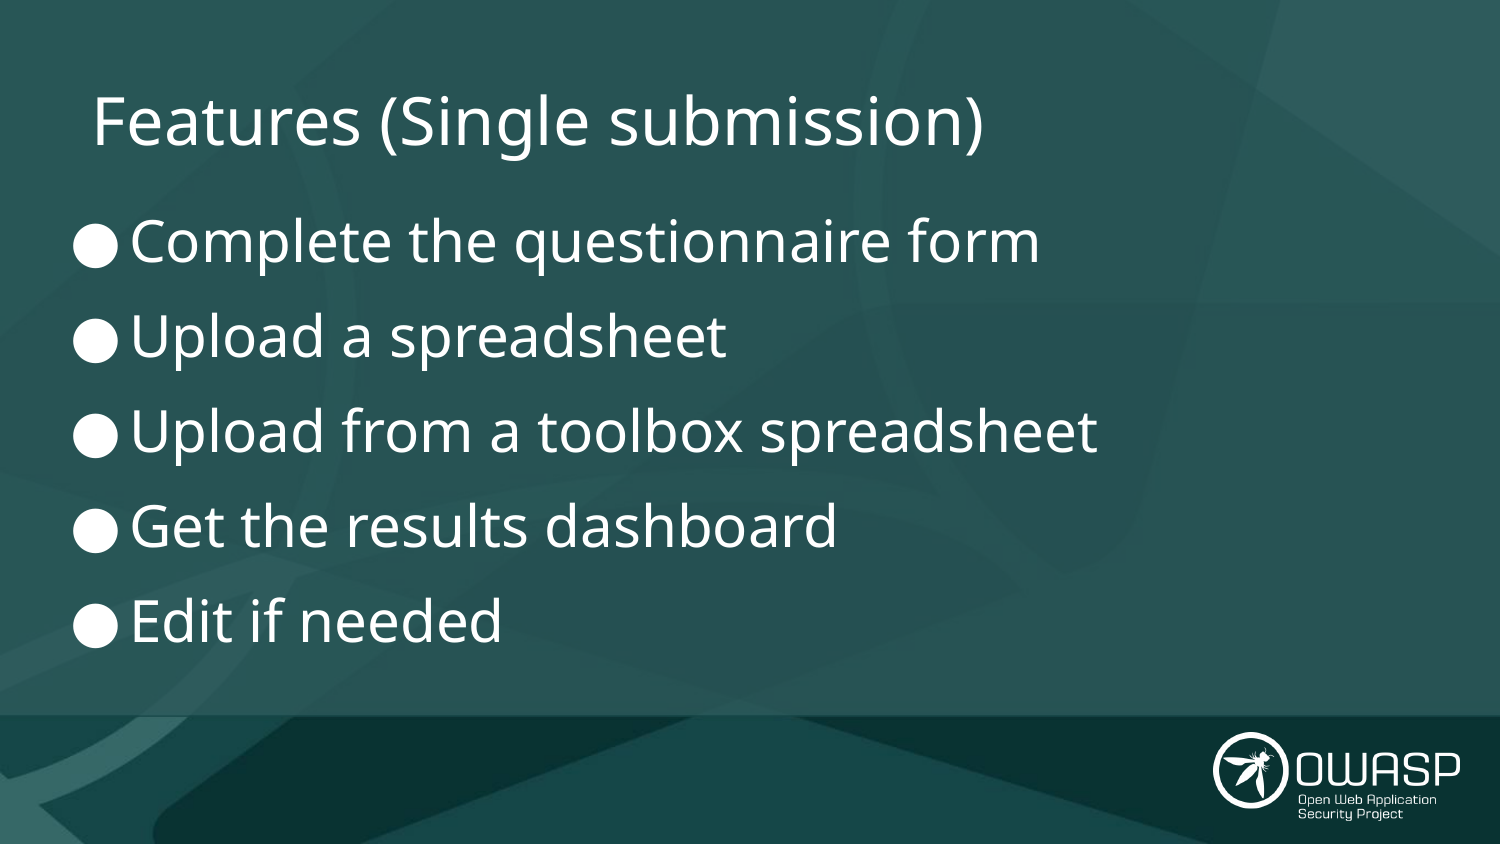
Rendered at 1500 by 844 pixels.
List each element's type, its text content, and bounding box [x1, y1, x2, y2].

list Complete the questionnaire form Upload a spreadsheet Upload from a toolbox spreadsheet Get the results dashboard Edit if needed [39, 189, 1464, 807]
title Features (Single submission) [76, 47, 1427, 189]
picture [0, 717, 1500, 844]
